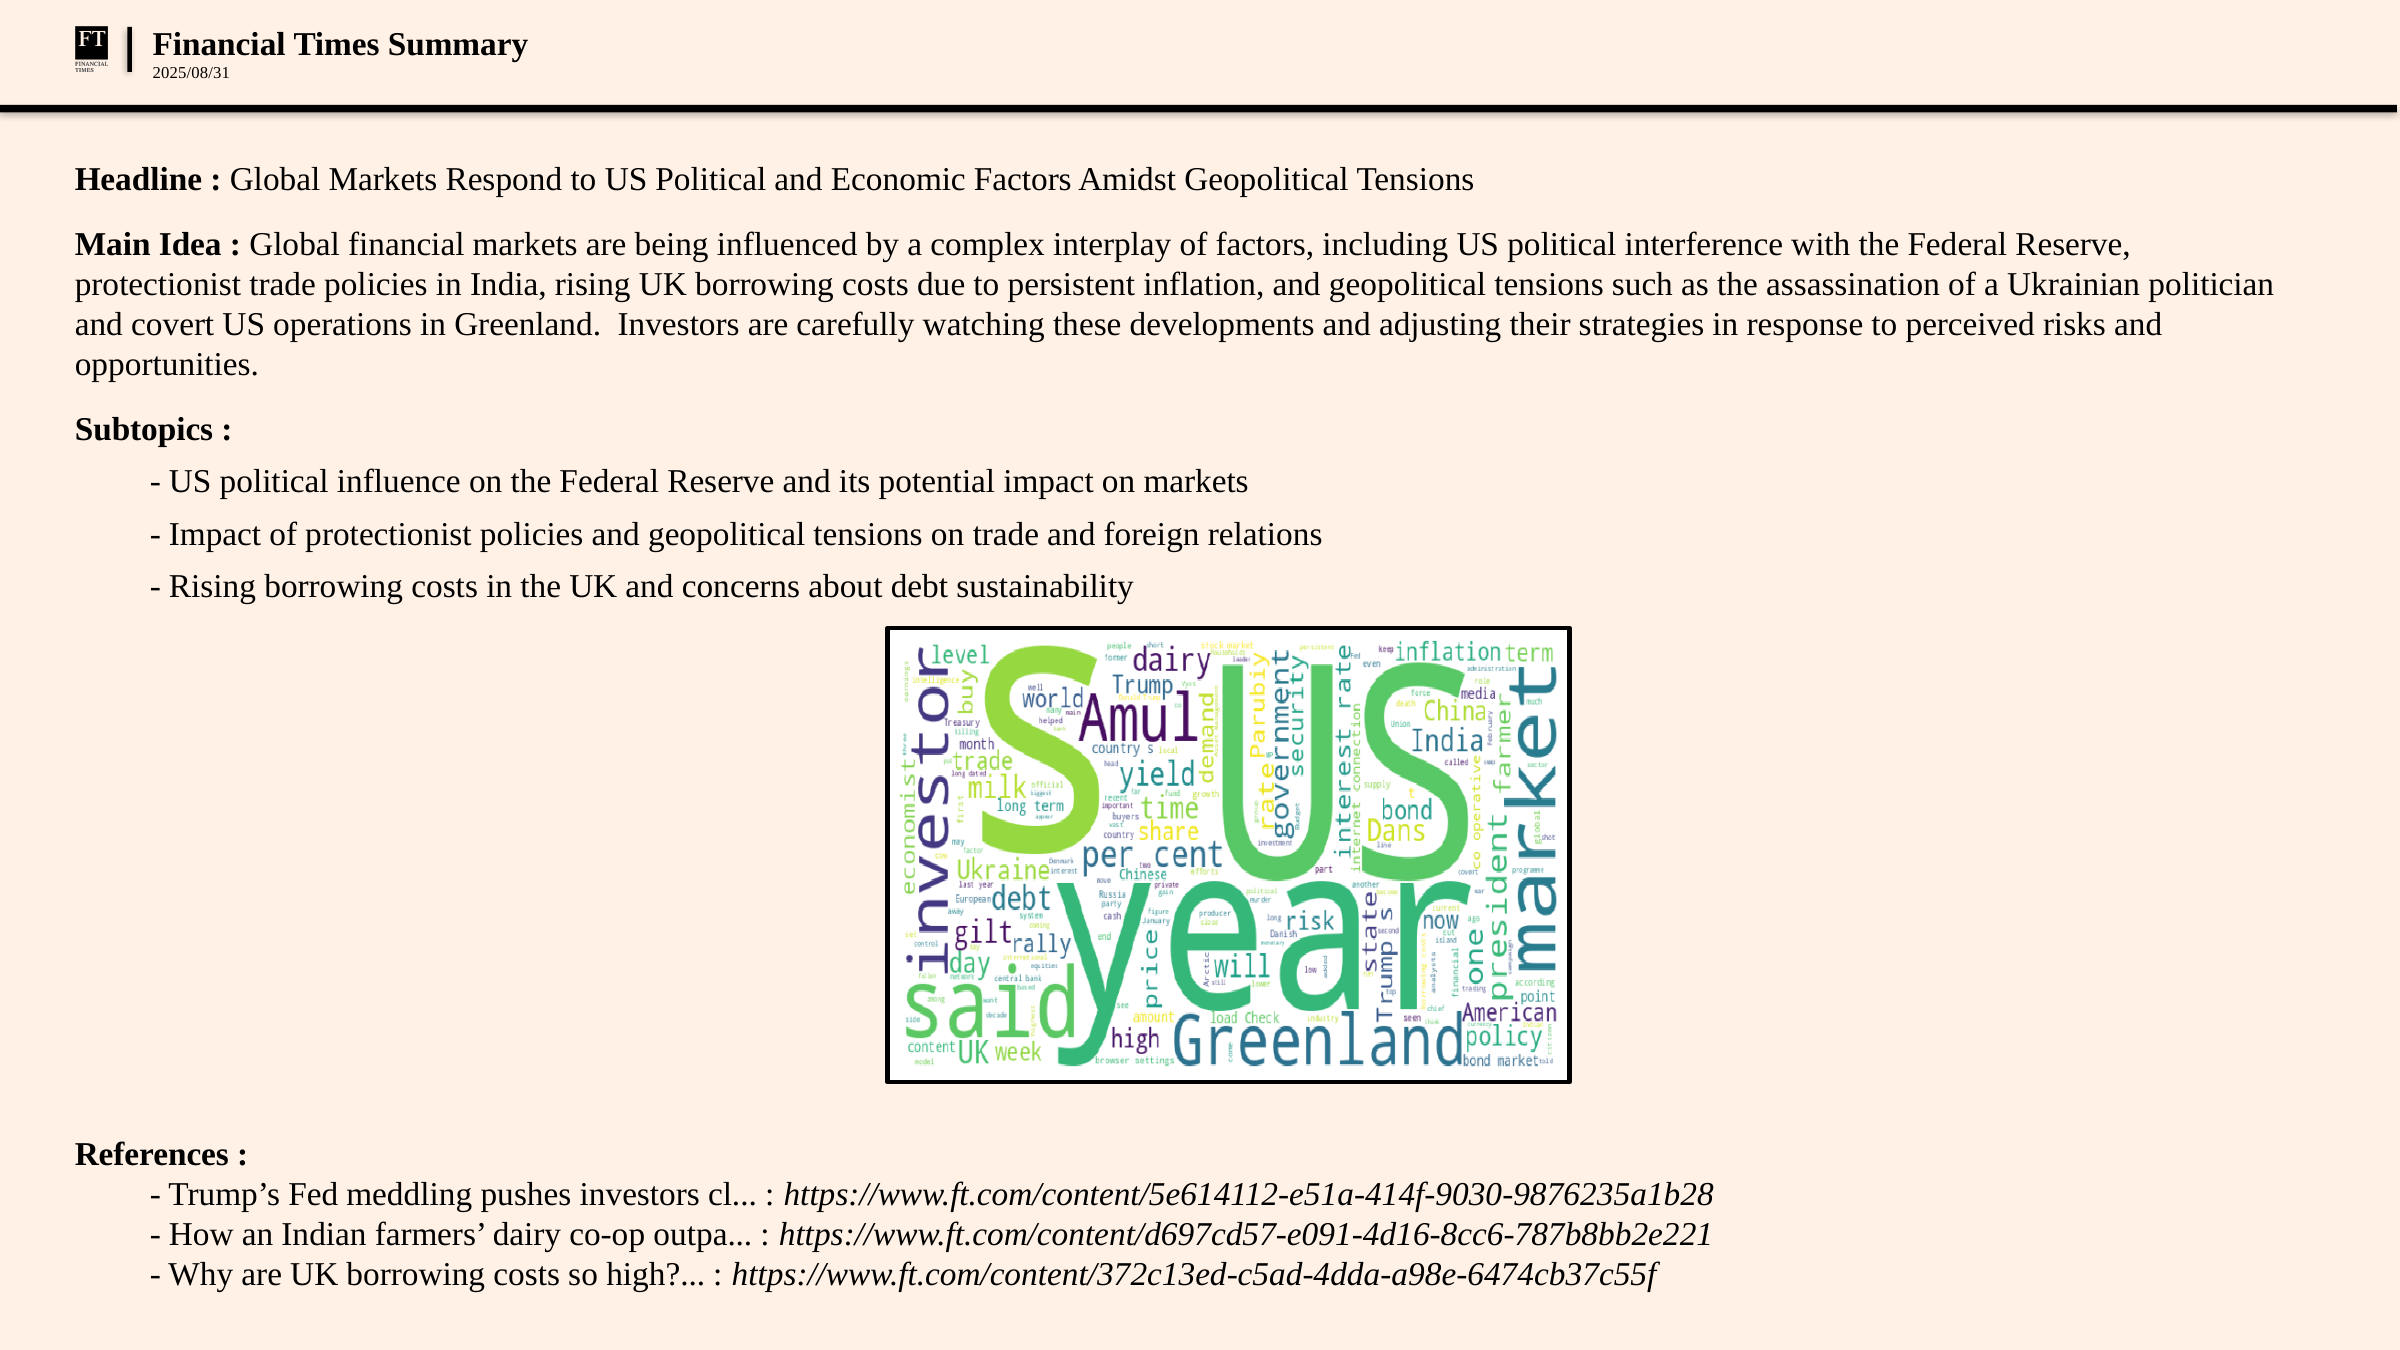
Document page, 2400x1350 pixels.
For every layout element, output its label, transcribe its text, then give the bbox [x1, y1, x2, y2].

text_box [2310, 104, 2398, 113]
text_box Financial Times Summary 2025/08/31 [137, 0, 603, 90]
picture [889, 629, 1568, 1081]
text_box Headline : Global Markets Respond to US Political and Economic Factors Amidst Geopolitical Tensions Main Idea : Global financial markets are being influenced by a complex interplay of factors, including US political interference with the Federal Reserve, protectionist trade policies in India, rising UK borrowing costs due to persistent inflation, and geopolitical tensions such as the assassination of a Ukrainian politician and covert US operations in Greenland. Investors are carefully watching these developments and adjusting their strategies in response to perceived risks and opportunities. Subtopics : - US political influence on the Federal Reserve and its potential impact on markets - Impact of protectionist policies and geopolitical tensions on trade and foreign relations - Rising borrowing costs in the UK and concerns about debt sustainability [59, 104, 2310, 612]
text_box References : - Trump’s Fed meddling pushes investors cl... : https://www.ft.com/content/5e614112-e51a-414f-9030-9876235a1b28 - How an Indian farmers’ dairy co-op outpa... : https://www.ft.com/content/d697cd57-e091-4d16-8cc6-787b8bb2e221 - Why are UK borrowing costs so high?... : https://www.ft.com/content/372c13ed-c5ad-4dda-a98e-6474cb37c55f [59, 1079, 2310, 1300]
text_box [0, 104, 59, 113]
text_box [127, 26, 133, 73]
picture [74, 26, 109, 73]
